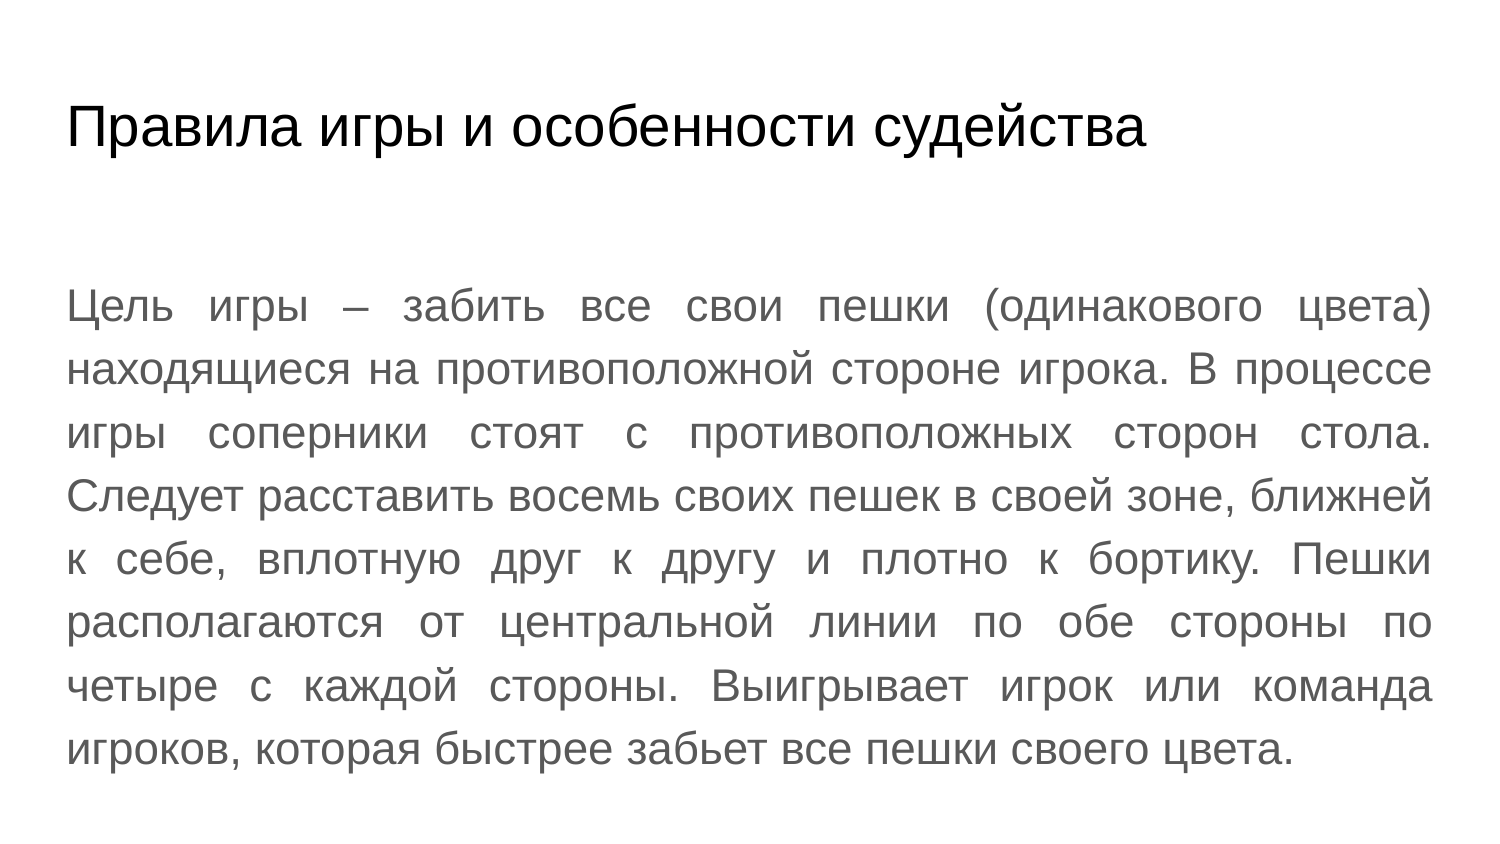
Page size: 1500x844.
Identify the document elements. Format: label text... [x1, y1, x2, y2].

list Цель игры – забить все свои пешки (одинакового цвета) находящиеся на противоположной стороне игрока. В процессе игры соперники стоят с противоположных сторон стола. Следует расставить восемь своих пешек в своей зоне, ближней к себе, вплотную друг к другу и плотно к бортику. Пешки располагаются от центральной линии по обе стороны по четыре с каждой стороны. Выигрывает игрок или команда игроков, которая быстрее забьет все пешки своего цвета. [51, 252, 1449, 775]
title Правила игры и особенности судейства [51, 72, 1449, 167]
